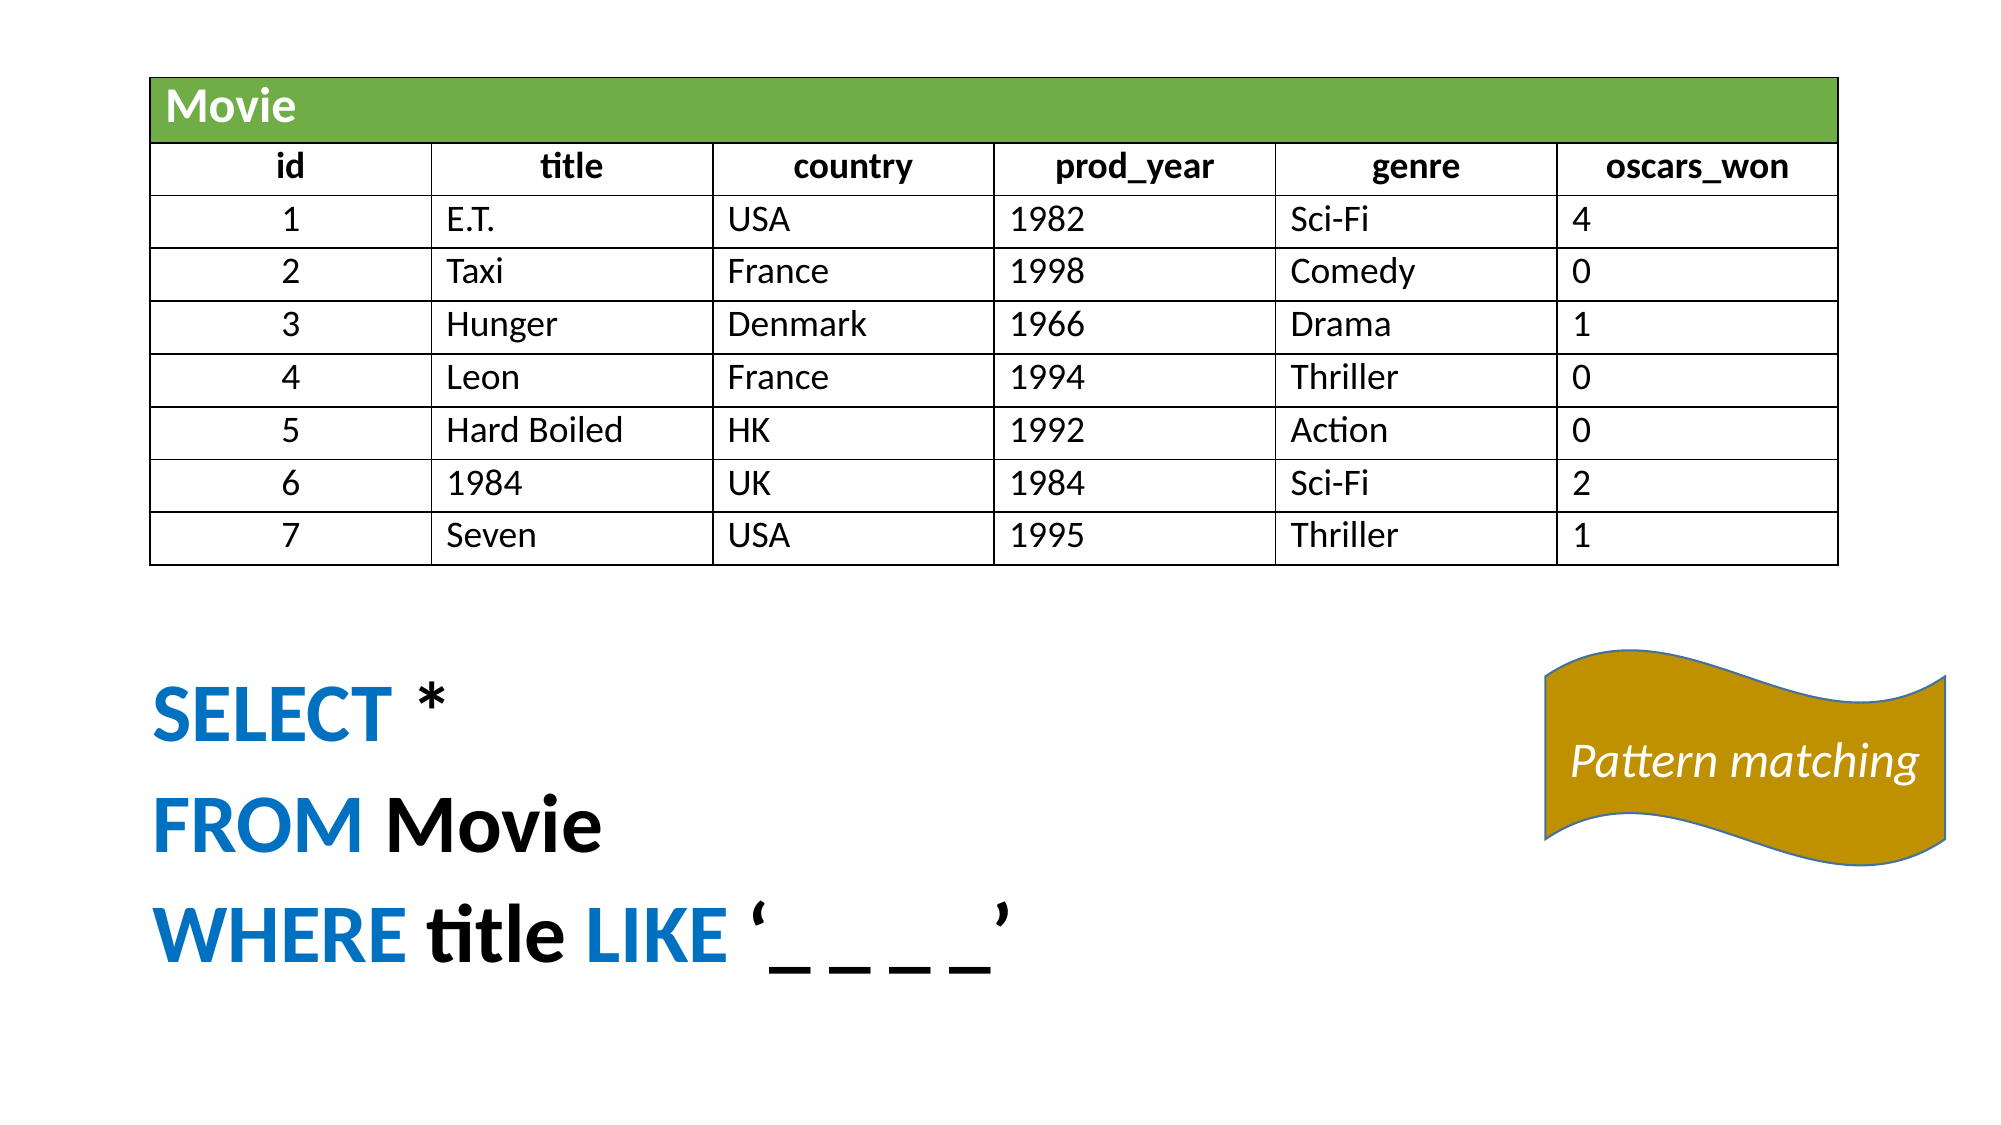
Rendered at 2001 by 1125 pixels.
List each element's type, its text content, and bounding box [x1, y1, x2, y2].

table_cell 1982 [995, 196, 1275, 247]
table_cell 7 [151, 513, 431, 564]
table_cell 5 [151, 408, 431, 459]
table_cell 1995 [995, 513, 1275, 564]
table_cell title [432, 144, 712, 195]
table_cell USA [714, 513, 993, 564]
table_cell E.T. [432, 196, 712, 247]
table_cell 4 [151, 355, 431, 406]
table_cell Leon [432, 355, 712, 406]
table_cell 3 [151, 302, 431, 353]
table_cell 0 [1558, 355, 1837, 406]
table_cell France [714, 355, 993, 406]
table_cell oscars_won [1558, 144, 1837, 195]
table_cell Thriller [1276, 513, 1556, 564]
table_cell 1994 [995, 355, 1275, 406]
table_cell 1984 [432, 460, 712, 511]
table_cell Denmark [714, 302, 993, 353]
table_cell Comedy [1276, 249, 1556, 300]
table_cell genre [1276, 144, 1556, 195]
table_cell 1 [151, 196, 431, 247]
table_cell Taxi [432, 249, 712, 300]
table_cell prod_year [995, 144, 1275, 195]
table_cell Drama [1276, 302, 1556, 353]
table_cell France [714, 249, 993, 300]
table_cell 1984 [995, 460, 1275, 511]
table_cell country [714, 144, 993, 195]
table_cell 0 [1558, 249, 1837, 300]
table_cell UK [714, 460, 993, 511]
table_cell 1992 [995, 408, 1275, 459]
table_cell Sci-Fi [1276, 460, 1556, 511]
table_cell Thriller [1276, 355, 1556, 406]
table_cell Seven [432, 513, 712, 564]
table_cell 6 [151, 460, 431, 511]
table_cell 4 [1558, 196, 1837, 247]
table_cell id [151, 144, 431, 195]
table_cell 2 [1558, 460, 1837, 511]
text_box Pattern matching [1544, 649, 1947, 867]
table_cell 1966 [995, 302, 1275, 353]
table_cell HK [714, 408, 993, 459]
table_cell 1998 [995, 249, 1275, 300]
table_header Movie [151, 78, 1837, 142]
table_cell Hard Boiled [432, 408, 712, 459]
table_cell USA [714, 196, 993, 247]
table_cell Action [1276, 408, 1556, 459]
table_cell Hunger [432, 302, 712, 353]
table_cell Sci-Fi [1276, 196, 1556, 247]
table_cell 1 [1558, 302, 1837, 353]
list SELECT * FROM Movie WHERE title LIKE ‘_ _ _ _’ [137, 662, 1874, 1046]
table_cell 2 [151, 249, 431, 300]
table_cell 1 [1558, 513, 1837, 564]
table_cell 0 [1558, 408, 1837, 459]
